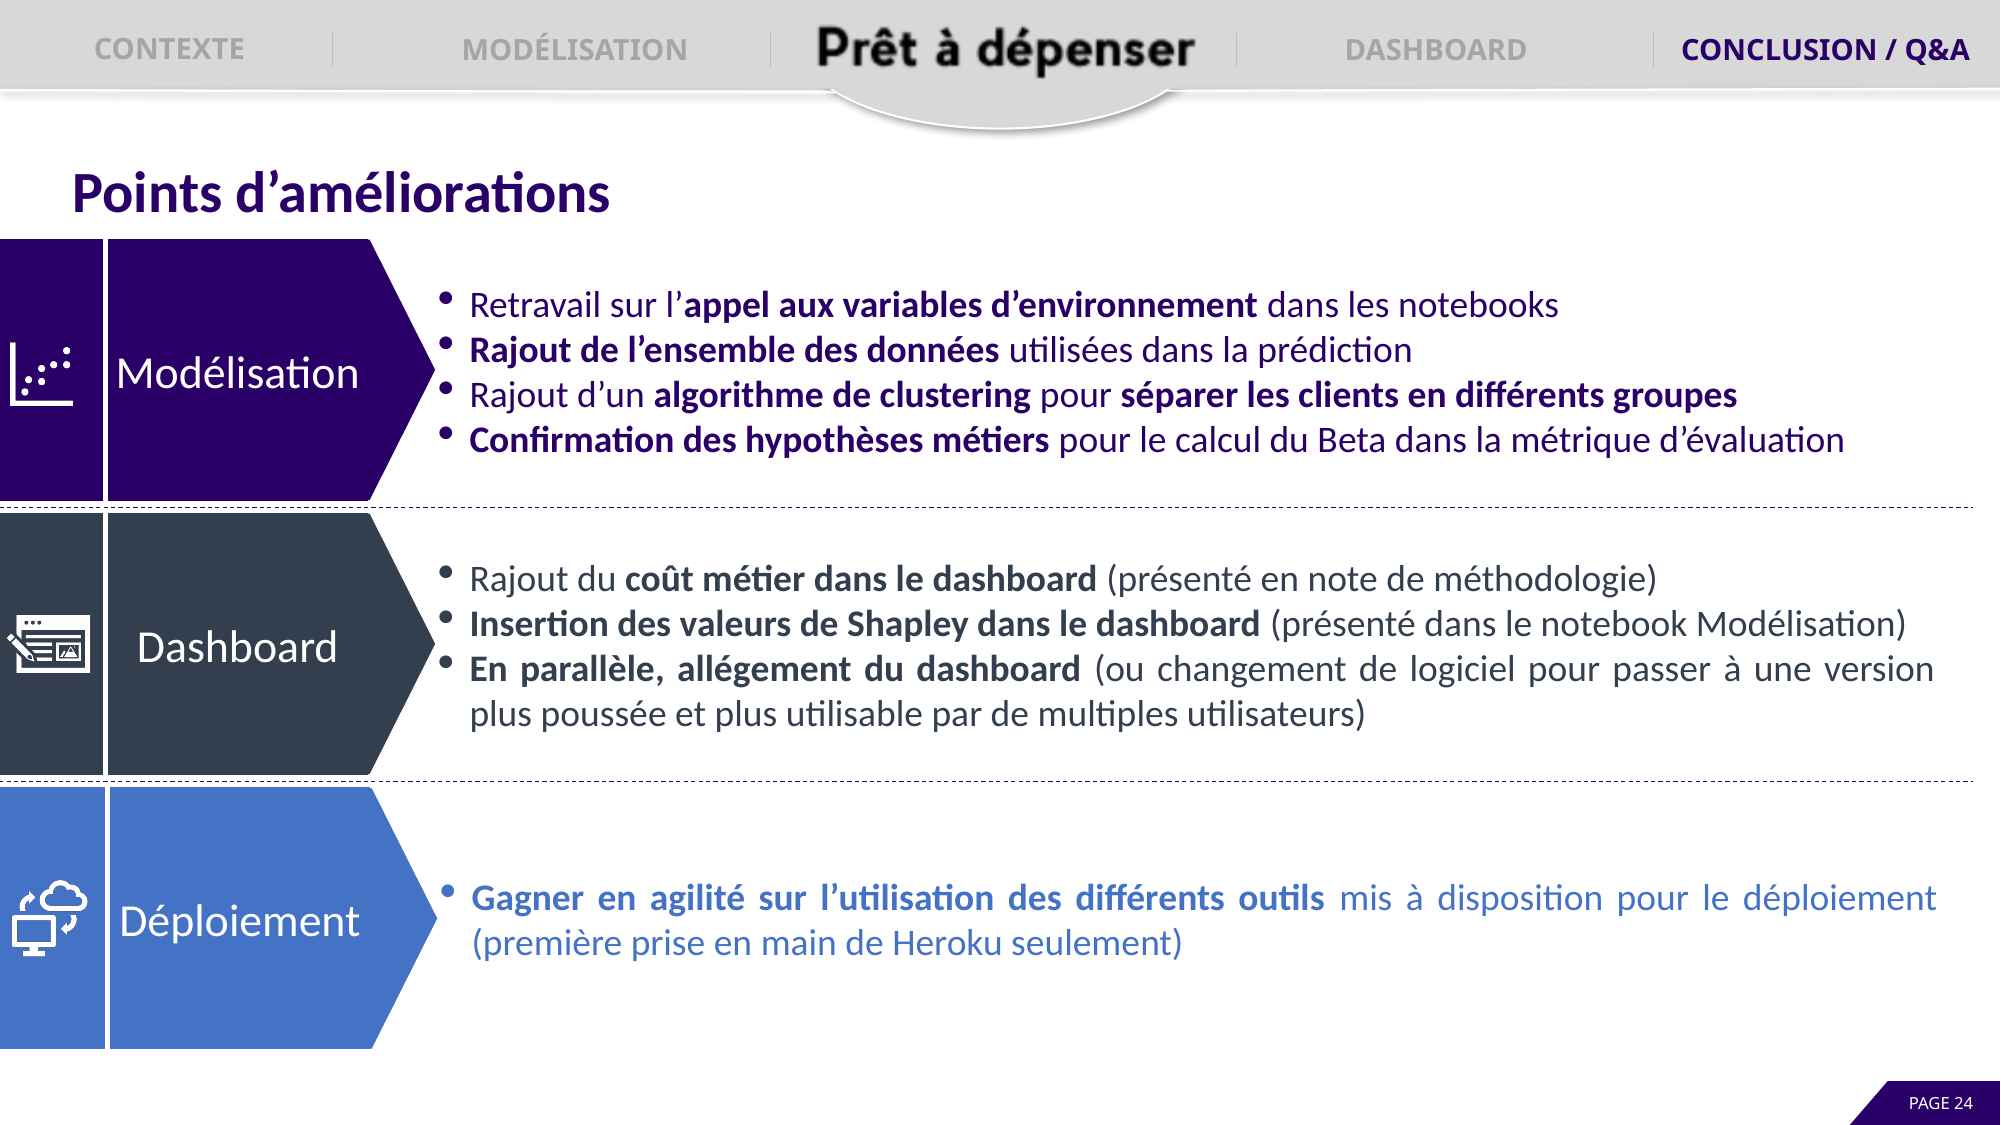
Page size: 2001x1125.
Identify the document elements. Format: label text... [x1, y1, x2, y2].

text_box [0, 239, 103, 501]
text_box [367, 239, 436, 501]
text_box [836, 89, 1167, 130]
picture [5, 874, 94, 963]
picture [795, 0, 1210, 82]
text_box [0, 0, 742, 89]
text_box MODÉLISATION [337, 24, 795, 74]
text_box [0, 787, 105, 1049]
text_box Gagner en agilité sur l’utilisation des différents outils mis à disposition pour le déploiement (première prise en main de Heroku seulement) [435, 787, 1945, 1049]
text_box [1849, 1074, 2000, 1125]
text_box [367, 513, 436, 775]
text_box [1258, 0, 2000, 88]
picture [5, 599, 94, 689]
text_box [0, 513, 103, 775]
text_box Retravail sur l’appel aux variables d’environnement dans les notebooks Rajout de l’ensemble des données utilisées dans la prédiction Rajout d’un algorithme de clustering pour séparer les clients en différents groupes Confirmation des hypothèses métiers pour le calcul du Beta dans la métrique d’évaluation [433, 239, 1943, 501]
text_box Déploiement [110, 787, 370, 1049]
text_box Rajout du coût métier dans le dashboard (présenté en note de méthodologie) Insertion des valeurs de Shapley dans le dashboard (présenté dans le notebook Modélisation) En parallèle, allégement du dashboard (ou changement de logiciel pour passer à une version plus poussée et plus utilisable par de multiples utilisateurs) [433, 513, 1943, 775]
text_box Dashboard [108, 513, 368, 775]
picture [0, 329, 86, 419]
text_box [0, 89, 836, 93]
text_box Points d’améliorations [57, 146, 1942, 232]
text_box DASHBOARD [1217, 23, 1655, 74]
text_box [742, 0, 1258, 89]
text_box Modélisation [108, 239, 368, 501]
text_box [369, 788, 438, 1049]
text_box CONCLUSION / Q&A [1657, 23, 1994, 74]
text_box CONTEXTE [1, 23, 338, 73]
